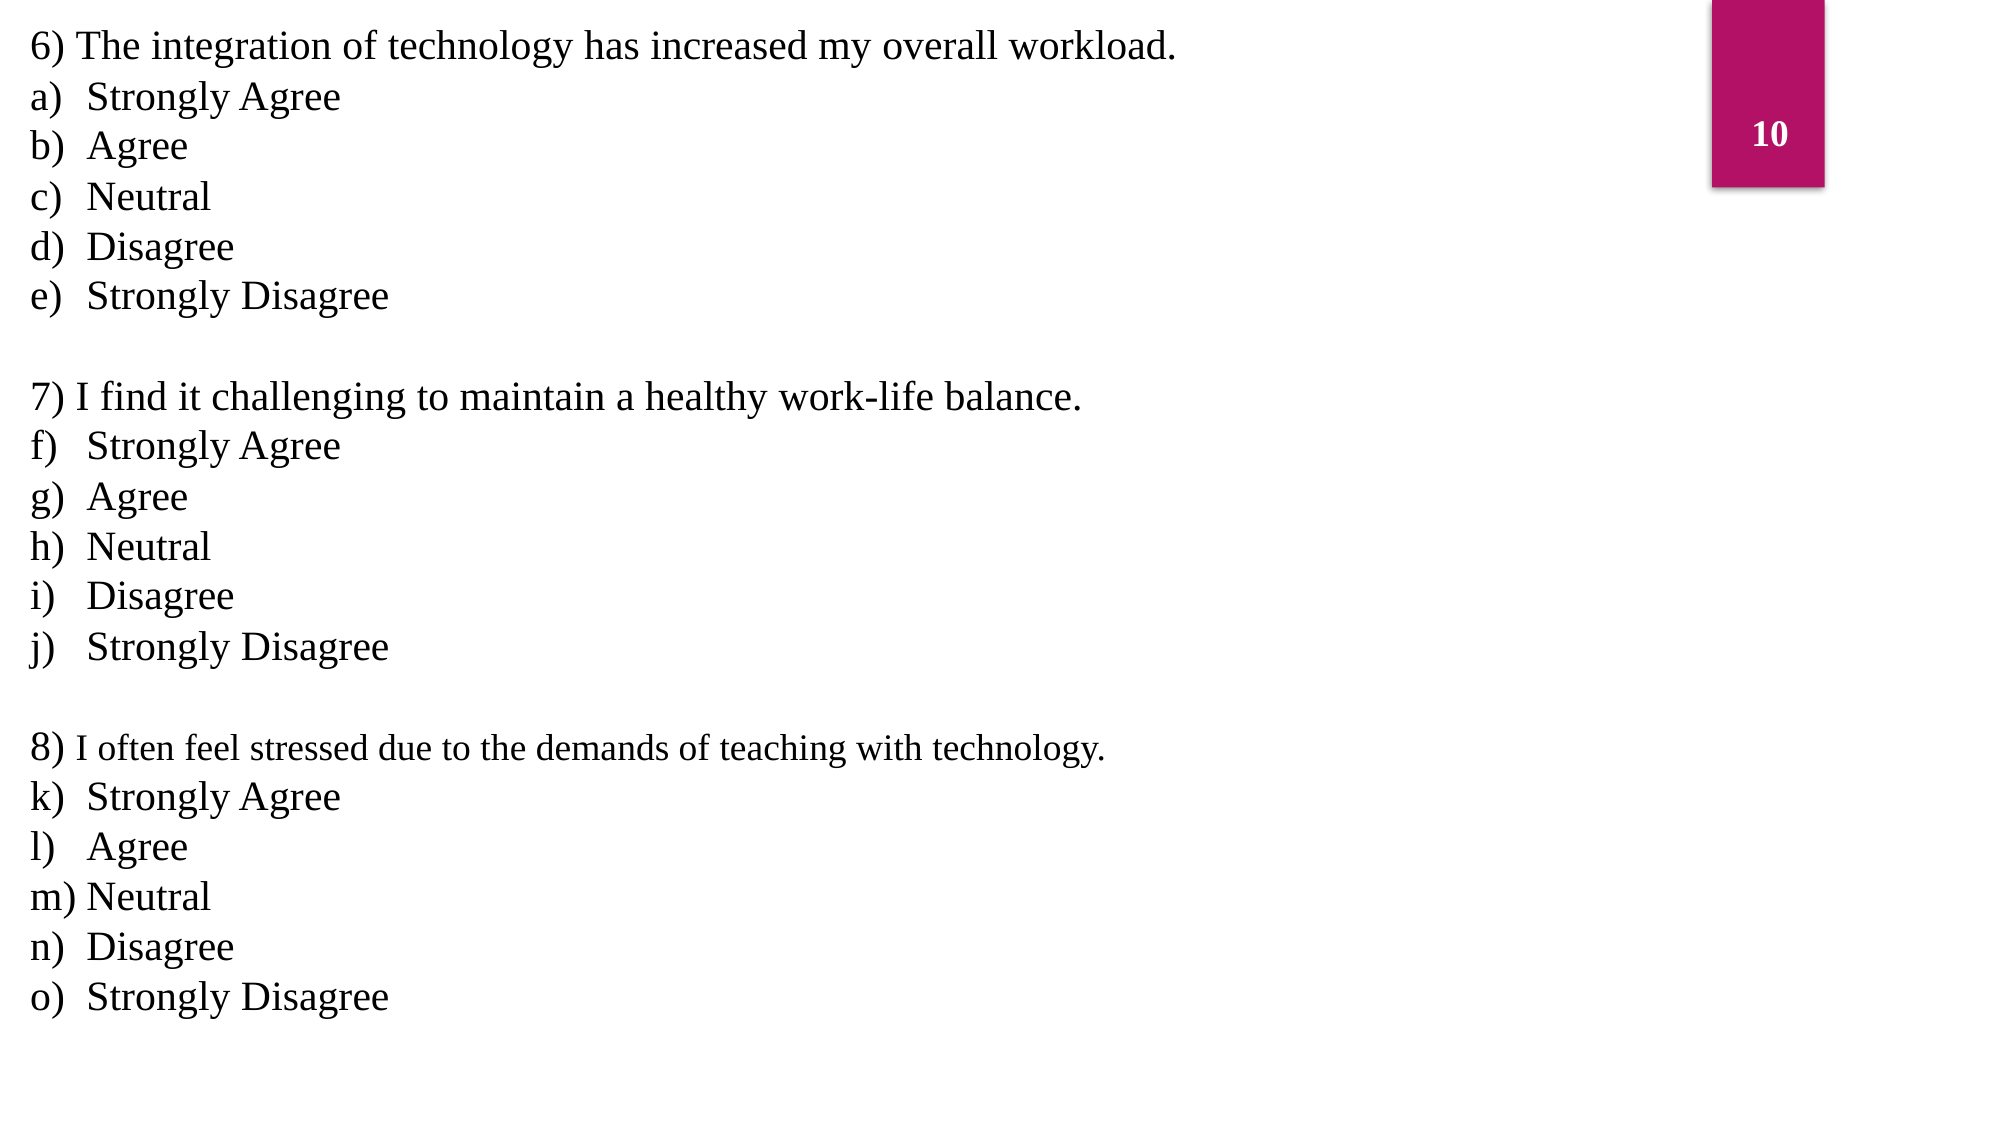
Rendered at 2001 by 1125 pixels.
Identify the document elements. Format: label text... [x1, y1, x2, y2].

text_box 10 [1736, 101, 1810, 207]
text_box 6) The integration of technology has increased my overall workload. Strongly Agree Agree Neutral Disagree Strongly Disagree 7) I find it challenging to maintain a healthy work-life balance. Strongly Agree Agree Neutral Disagree Strongly Disagree 8) I often feel stressed due to the demands of teaching with technology. Strongly Agree Agree Neutral Disagree Strongly Disagree [15, 10, 1706, 1125]
